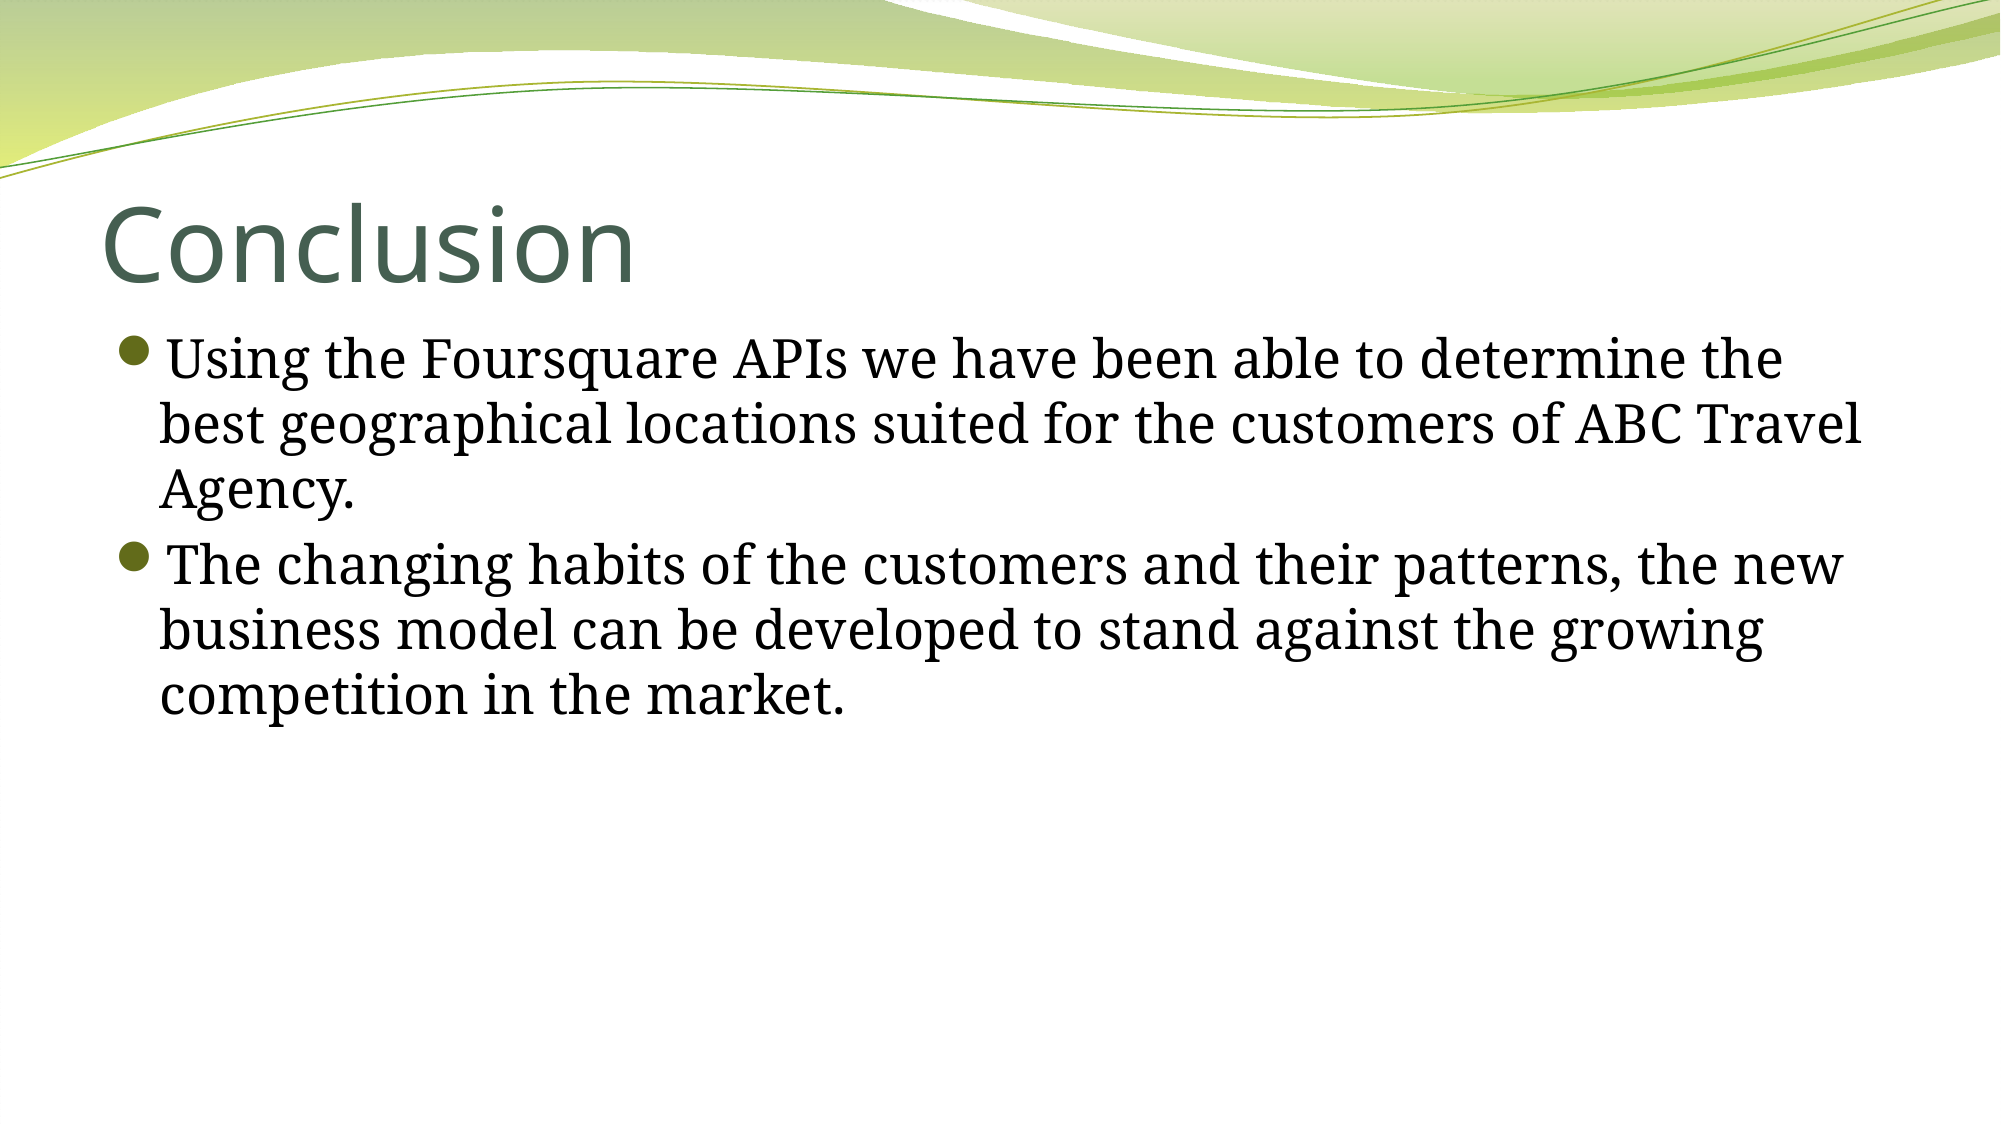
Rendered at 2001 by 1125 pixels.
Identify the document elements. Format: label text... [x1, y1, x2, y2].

title Conclusion [99, 115, 1900, 303]
list Using the Foursquare APIs we have been able to determine the best geographical locations suited for the customers of ABC Travel Agency. The changing habits of the customers and their patterns, the new business model can be developed to stand against the growing competition in the market. [99, 317, 1900, 1038]
